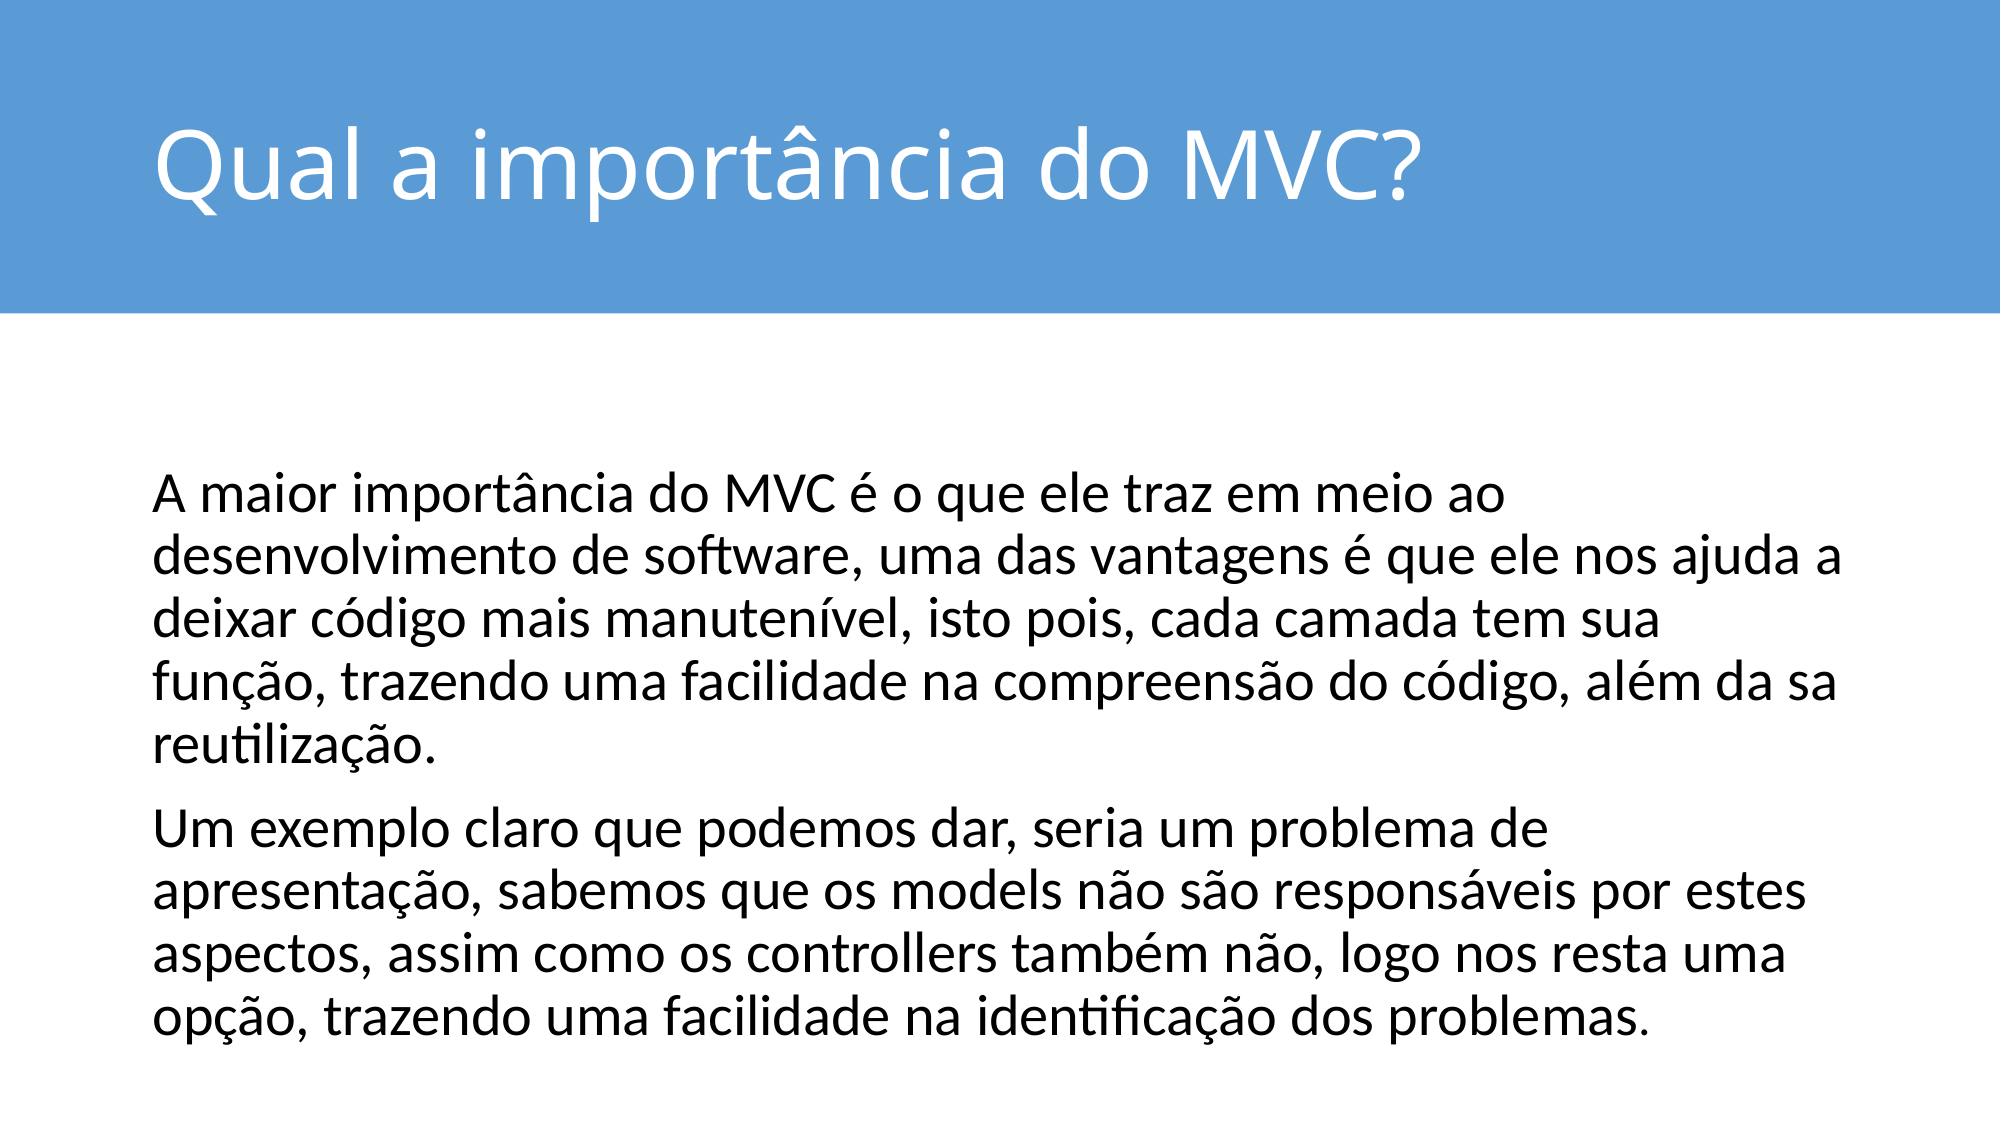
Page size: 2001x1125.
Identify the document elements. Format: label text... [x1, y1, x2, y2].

list A maior importância do MVC é o que ele traz em meio ao desenvolvimento de software, uma das vantagens é que ele nos ajuda a deixar código mais manutenível, isto pois, cada camada tem sua função, trazendo uma facilidade na compreensão do código, além da sa reutilização. Um exemplo claro que podemos dar, seria um problema de apresentação, sabemos que os models não são responsáveis por estes aspectos, assim como os controllers também não, logo nos resta uma opção, trazendo uma facilidade na identificação dos problemas. [137, 454, 1863, 1066]
text_box [0, 0, 2000, 314]
title Qual a importância do MVC? [137, 59, 1863, 278]
